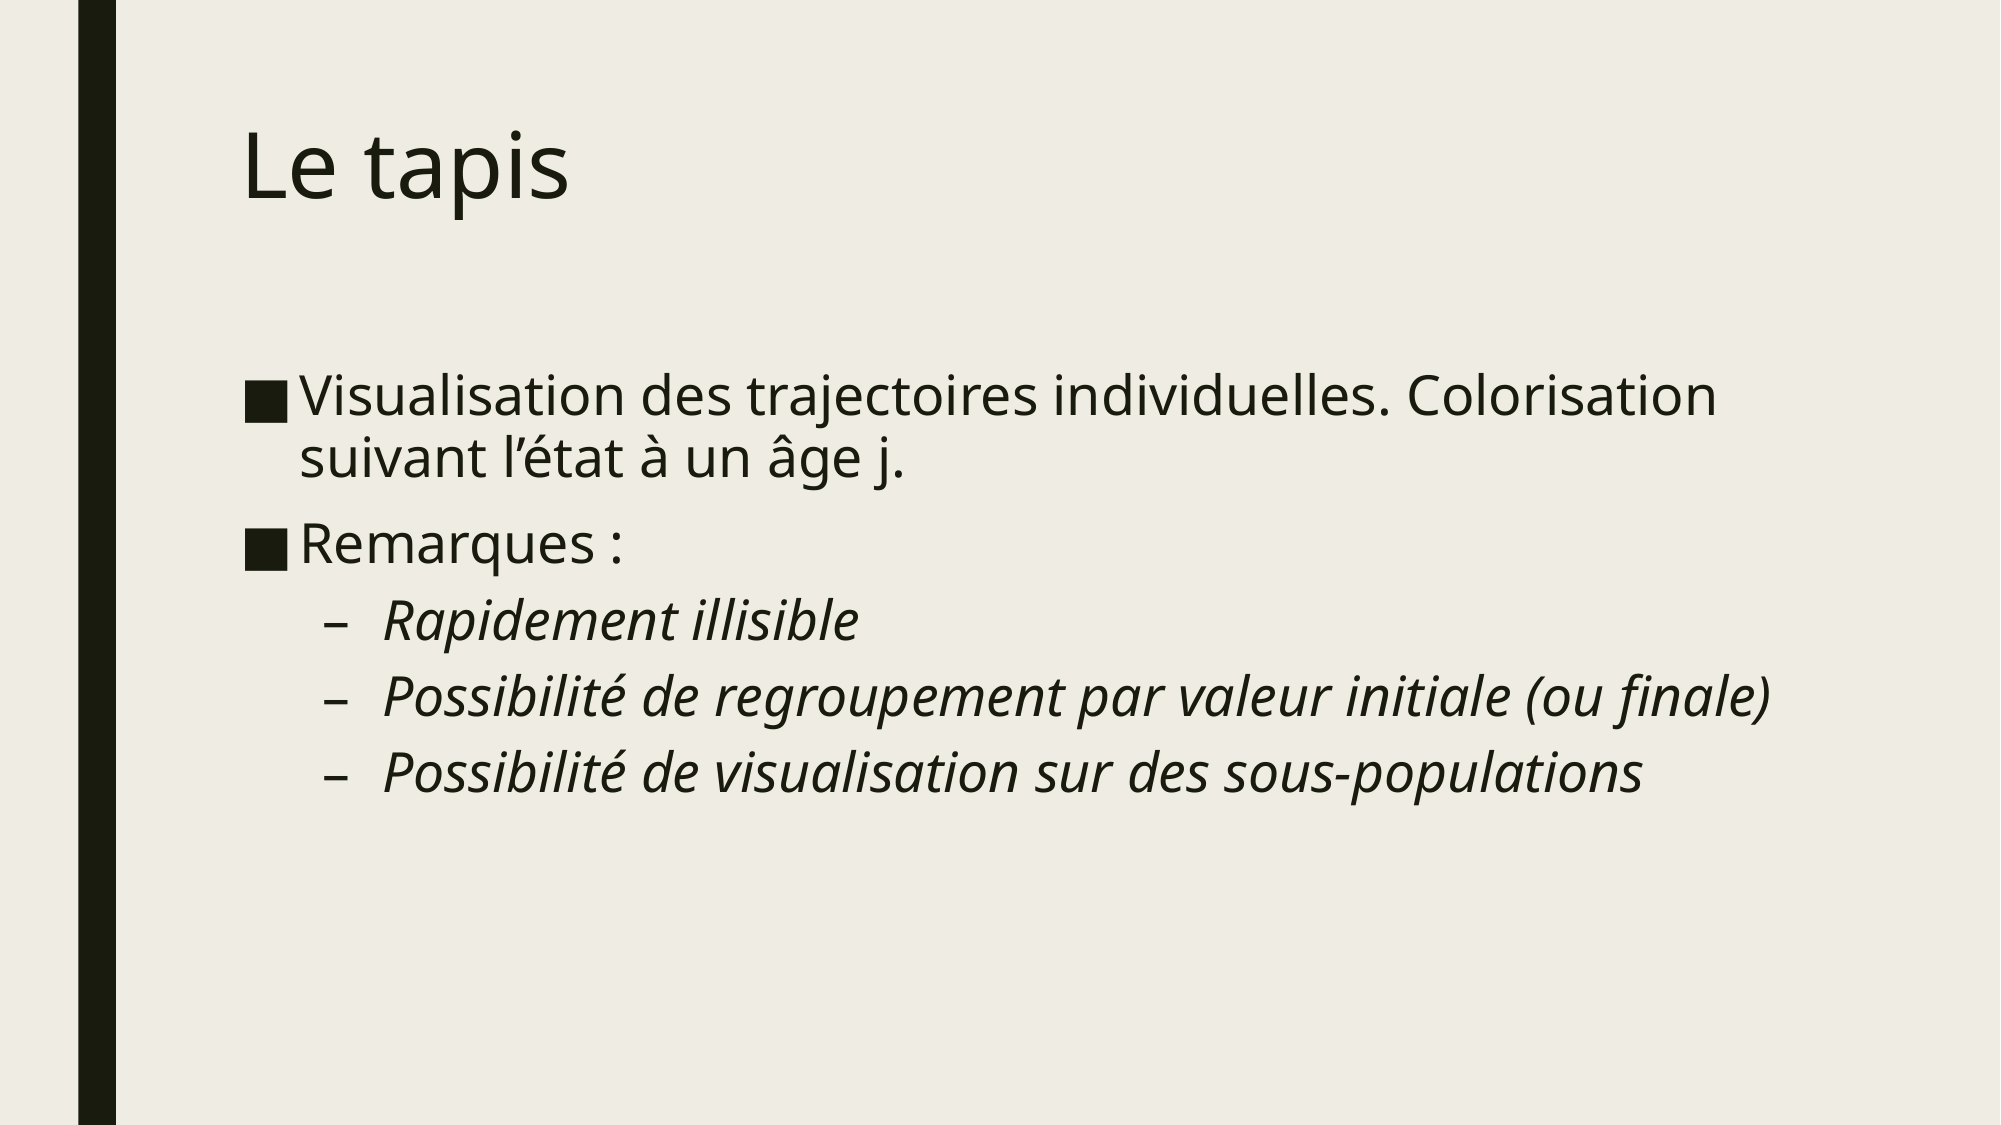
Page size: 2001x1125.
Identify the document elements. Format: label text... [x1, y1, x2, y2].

title Le tapis [225, 112, 1800, 287]
list Visualisation des trajectoires individuelles. Colorisation suivant l’état à un âge j. Remarques : Rapidement illisible Possibilité de regroupement par valeur initiale (ou finale) Possibilité de visualisation sur des sous-populations [225, 287, 1800, 875]
